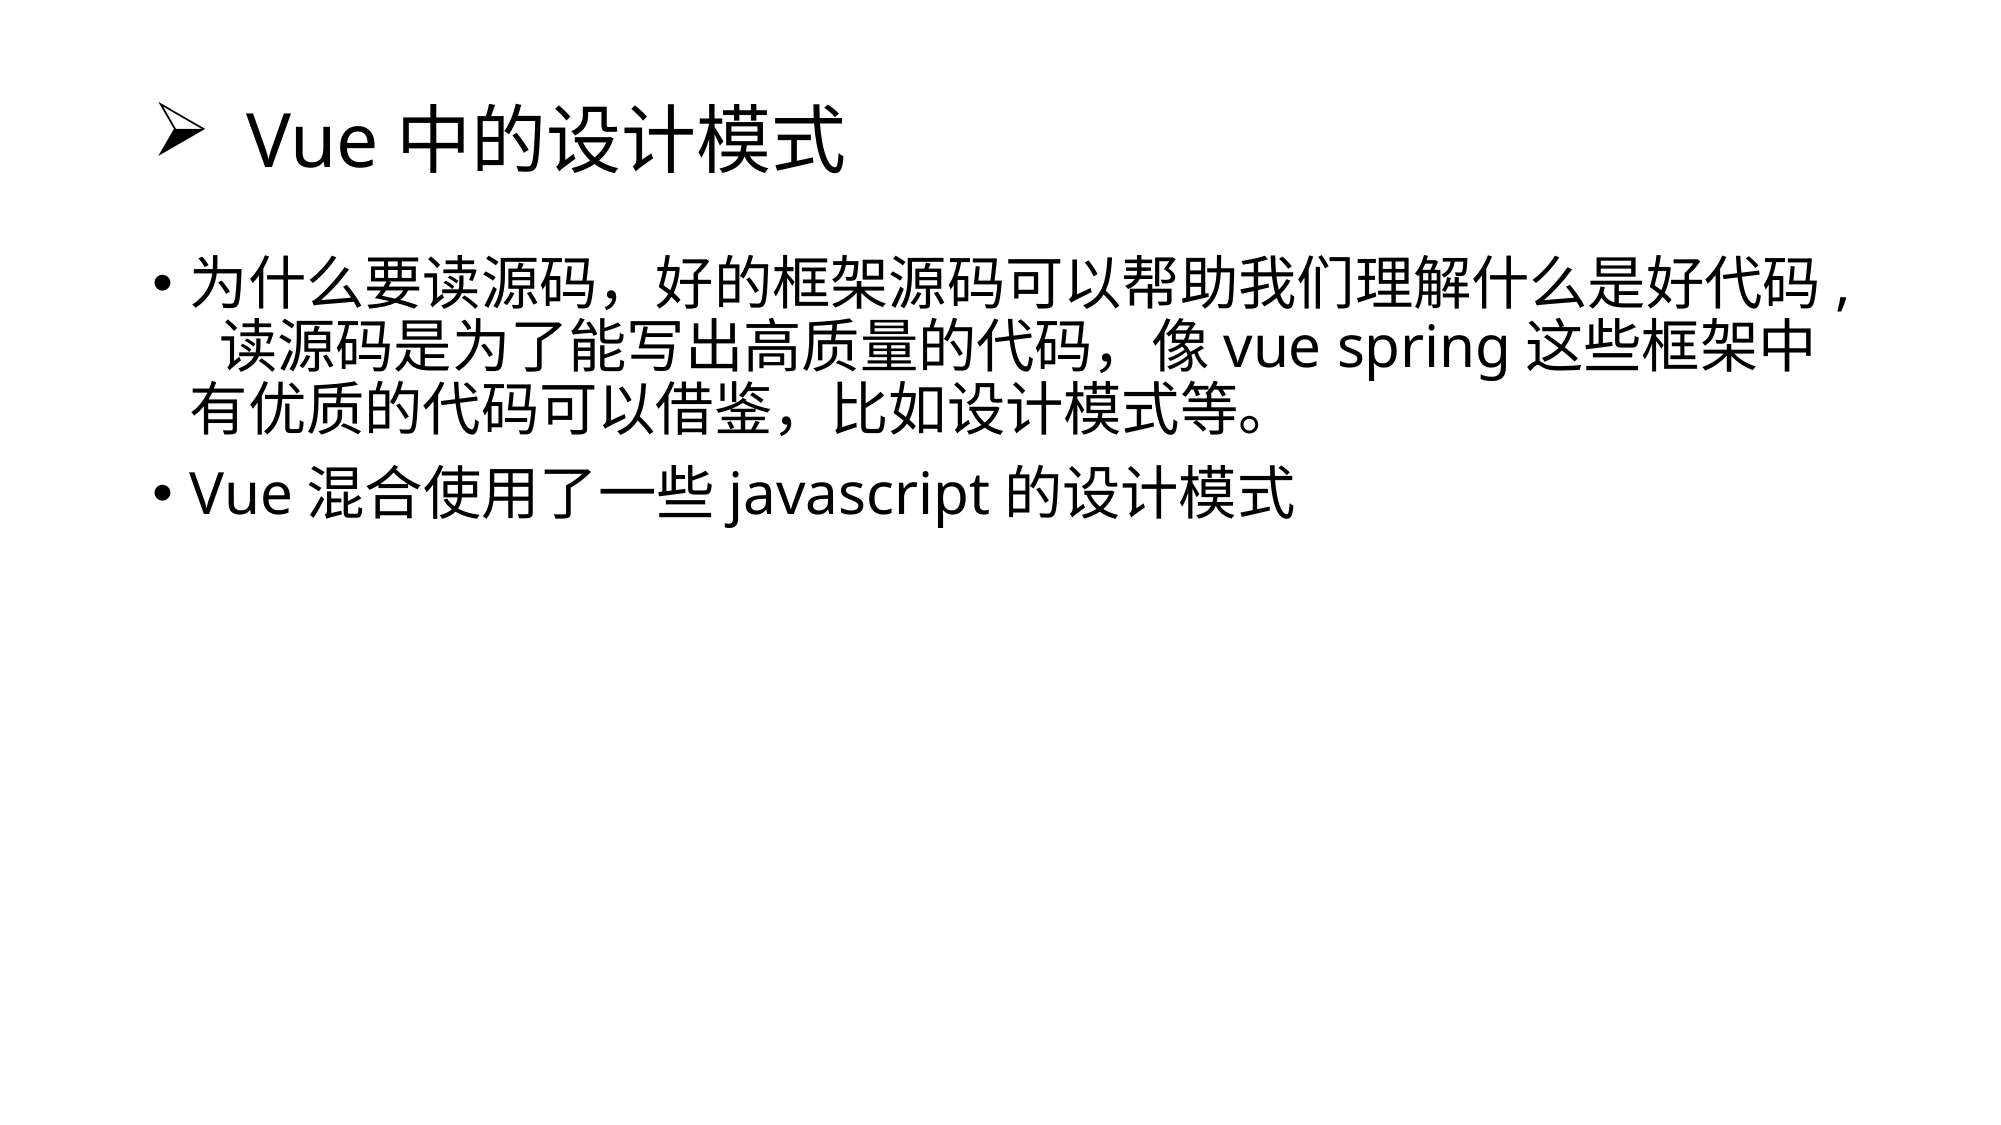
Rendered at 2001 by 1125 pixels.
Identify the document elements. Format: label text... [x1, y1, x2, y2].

title Vue中的设计模式 [137, 59, 1863, 227]
list 为什么要读源码，好的框架源码可以帮助我们理解什么是好代码, 读源码是为了能写出高质量的代码，像vue spring这些框架中有优质的代码可以借鉴，比如设计模式等。 Vue混合使用了一些javascript的设计模式 [137, 246, 1863, 1014]
